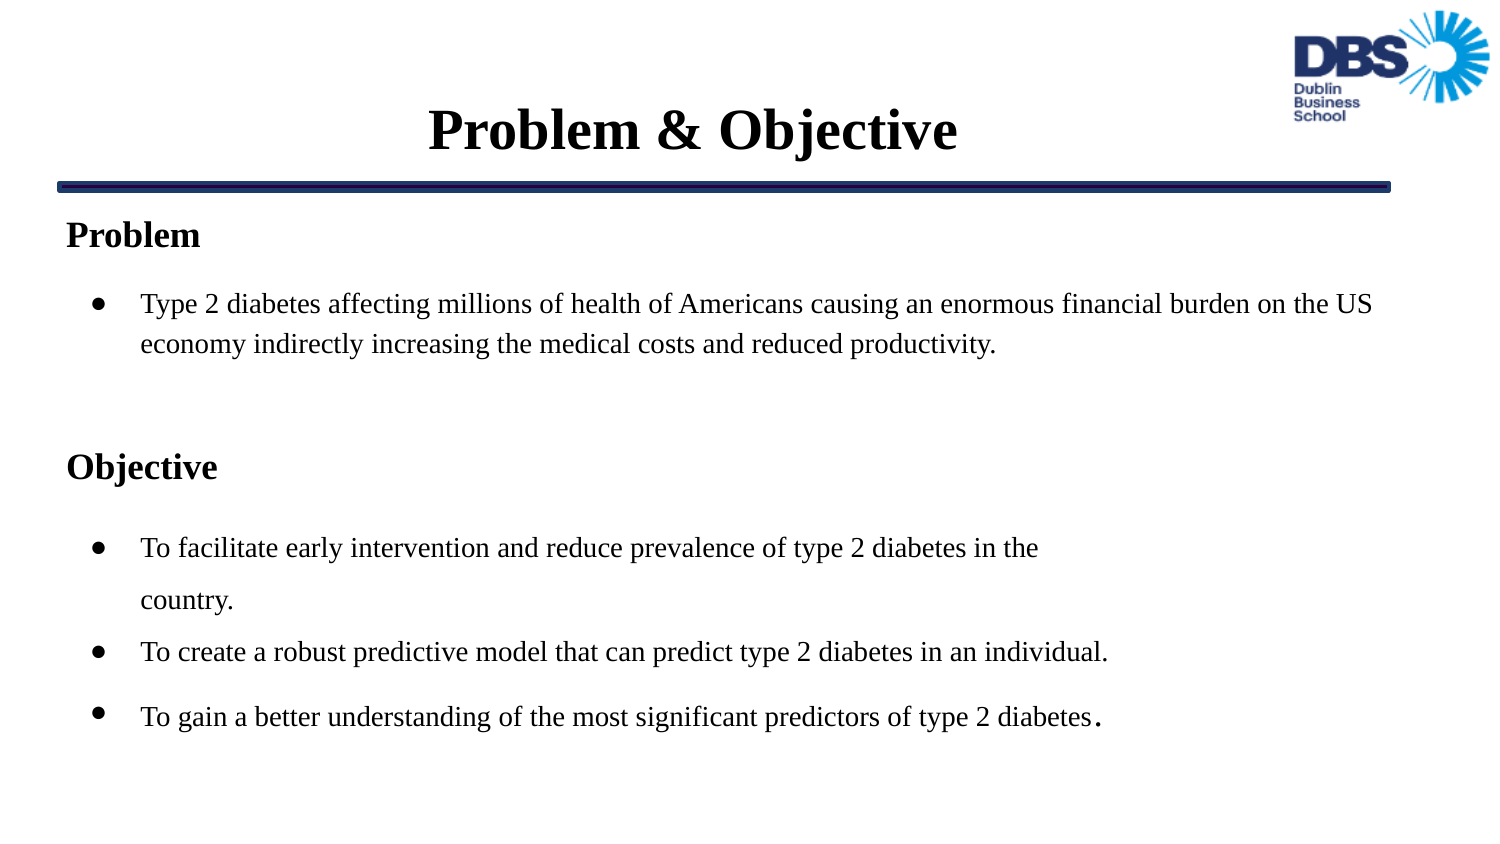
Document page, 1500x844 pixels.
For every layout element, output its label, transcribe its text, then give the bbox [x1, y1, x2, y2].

title Problem & Objective [413, 65, 1028, 181]
picture [1282, 0, 1500, 129]
list Problem Type 2 diabetes affecting millions of health of Americans causing an enormous financial burden on the US economy indirectly increasing the medical costs and reduced productivity. Objective To facilitate early intervention and reduce prevalence of type 2 diabetes in the country. To create a robust predictive model that can predict type 2 diabetes in an individual. To gain a better understanding of the most significant predictors of type 2 diabetes. [51, 189, 1449, 750]
text_box [57, 181, 1391, 193]
